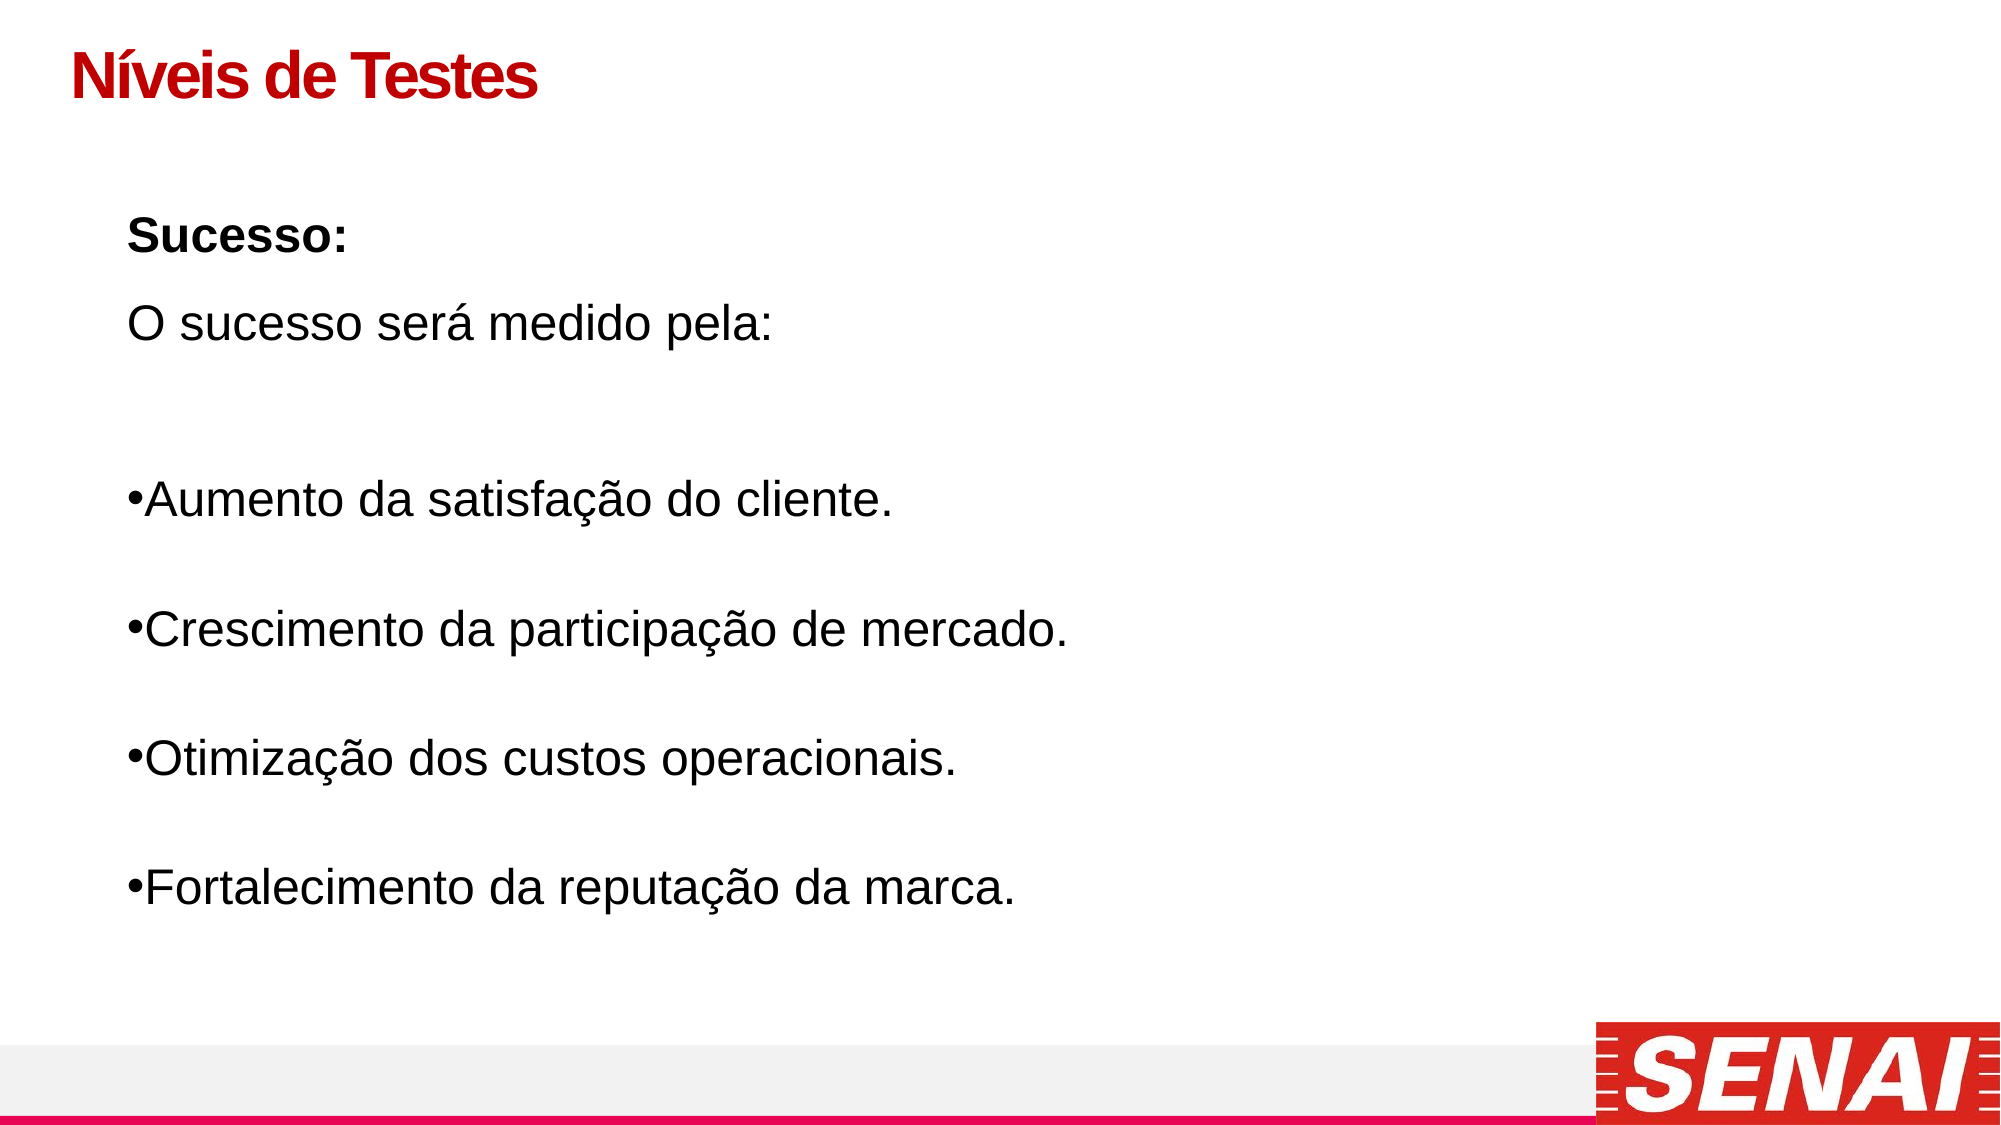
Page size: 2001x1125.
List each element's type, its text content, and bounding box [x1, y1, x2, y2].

text_box Níveis de Testes [70, 41, 1930, 113]
picture [1596, 1022, 2000, 1125]
text_box Sucesso: O sucesso será medido pela: Aumento da satisfação do cliente. Crescimento da participação de mercado. Otimização dos custos operacionais. Fortalecimento da reputação da marca. [112, 195, 1971, 923]
